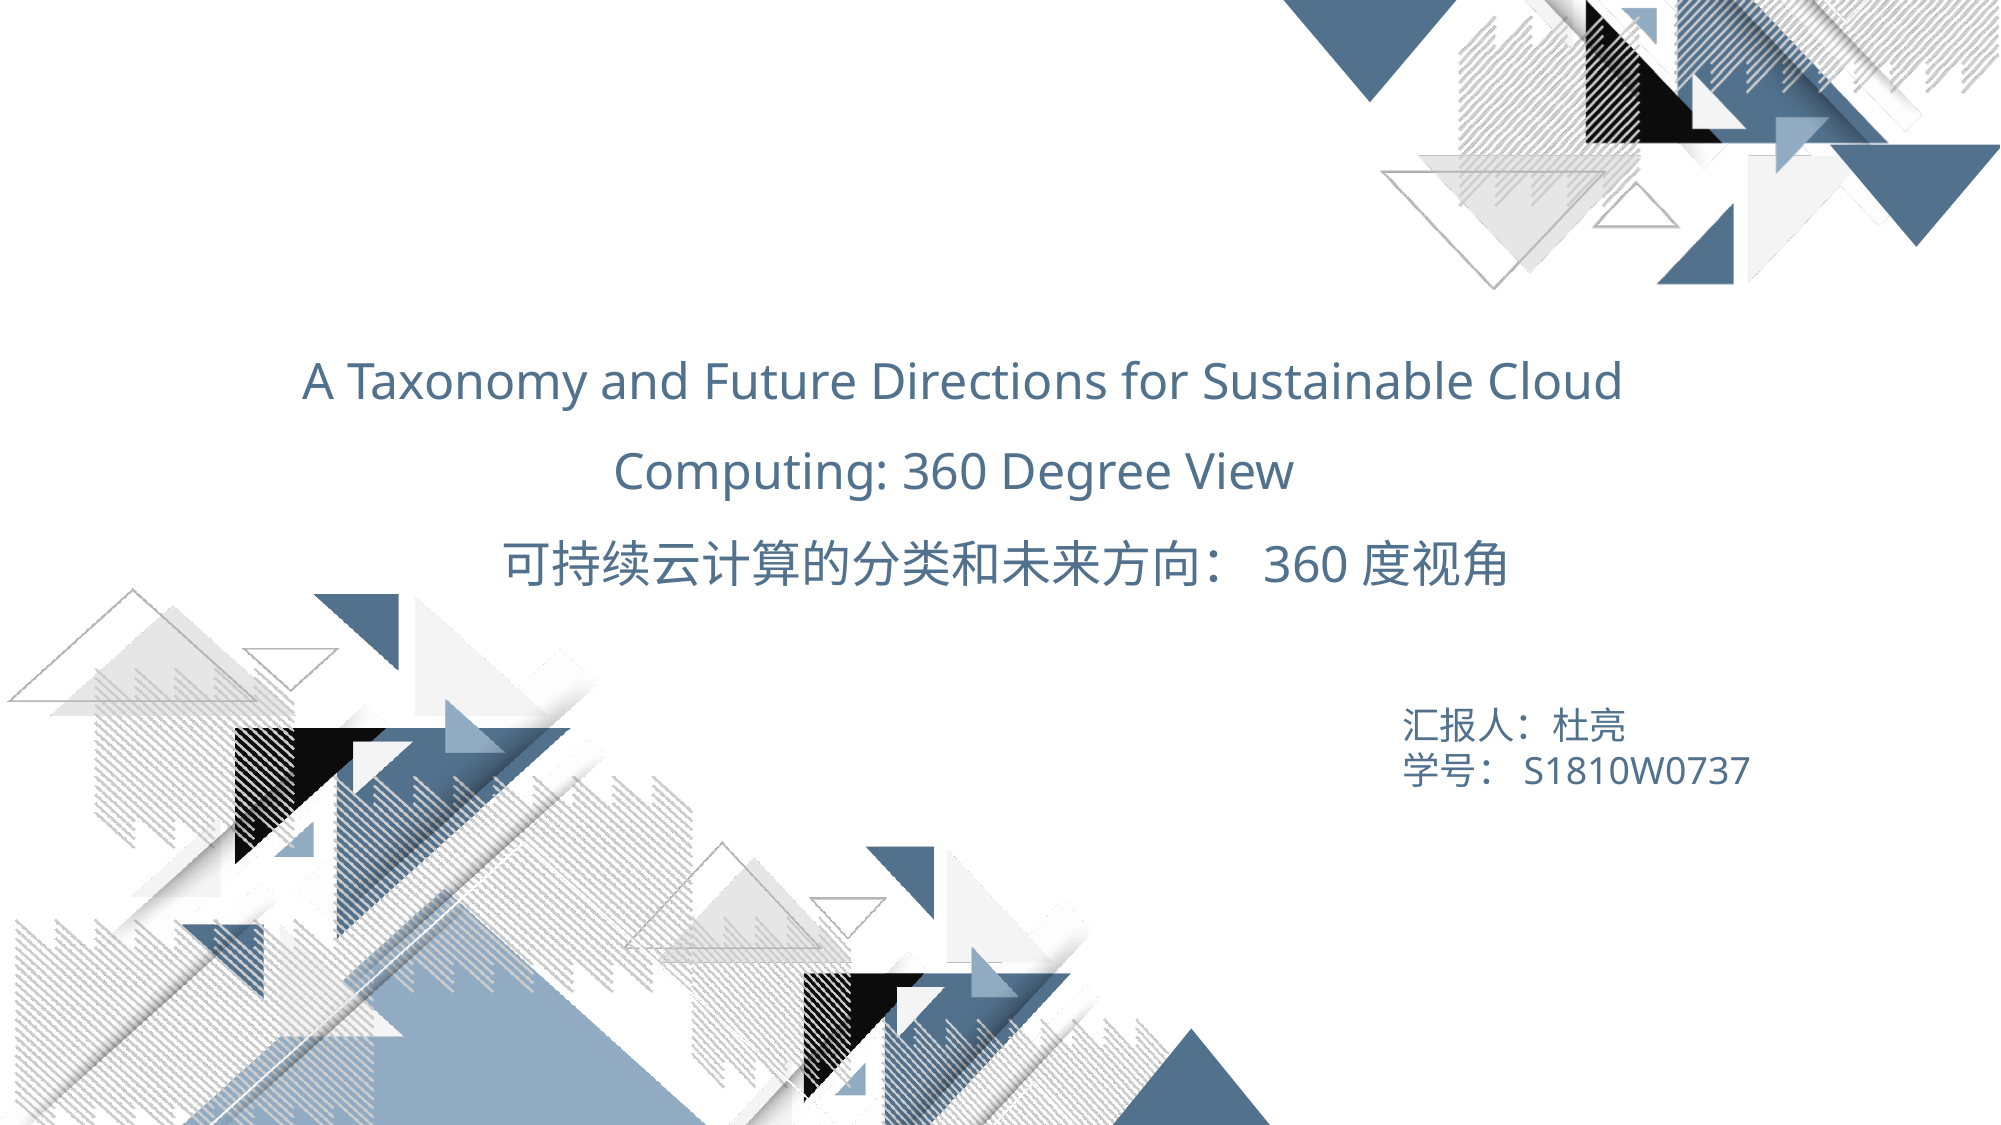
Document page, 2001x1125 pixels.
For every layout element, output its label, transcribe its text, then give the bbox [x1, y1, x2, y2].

text_box A Taxonomy and Future Directions for Sustainable Cloud Computing: 360 Degree View [0, 309, 1992, 510]
text_box 可持续云计算的分类和未来方向：360度视角 [486, 525, 1526, 600]
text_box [0, 588, 1295, 1125]
text_box 汇报人：杜亮 学号：S1810W0737 [1387, 694, 1950, 800]
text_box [1283, 0, 2000, 290]
